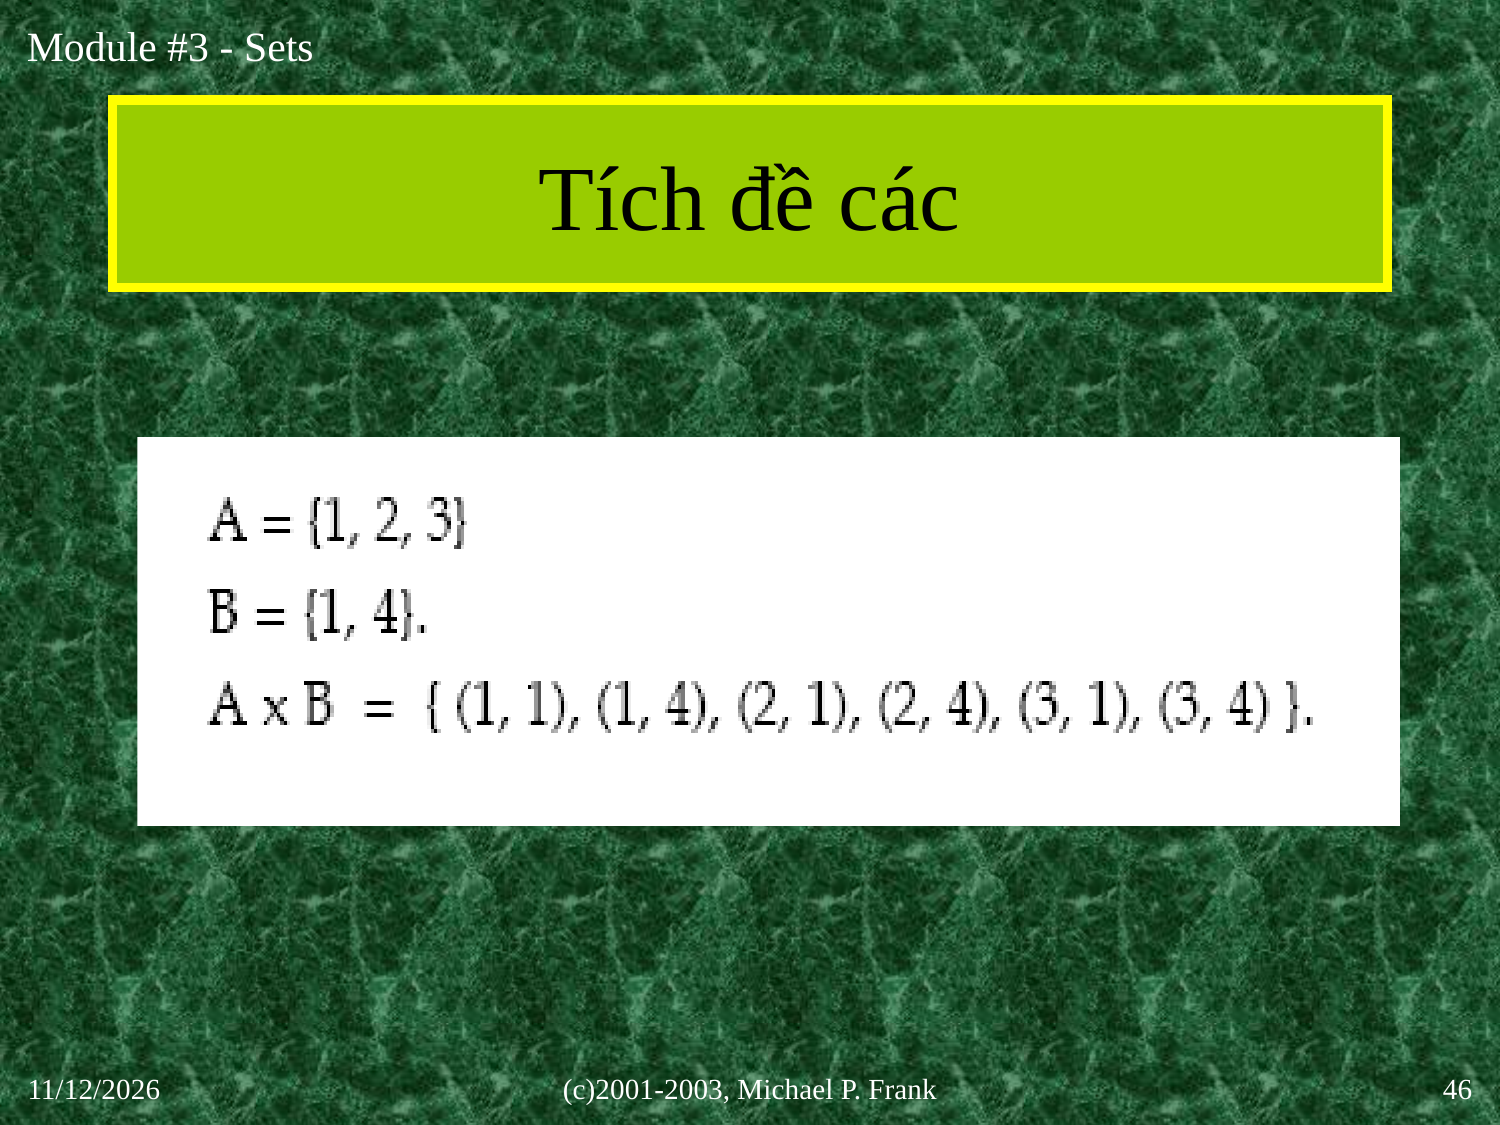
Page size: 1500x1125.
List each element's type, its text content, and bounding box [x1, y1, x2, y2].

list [137, 437, 1400, 826]
slide_number 30-Sep-20 [12, 1062, 325, 1113]
slide_number 46 [1175, 1062, 1488, 1113]
picture [0, 0, 1500, 1125]
title Tích đề các [108, 95, 1392, 292]
footer (c)2001-2003, Michael P. Frank [512, 1062, 988, 1113]
